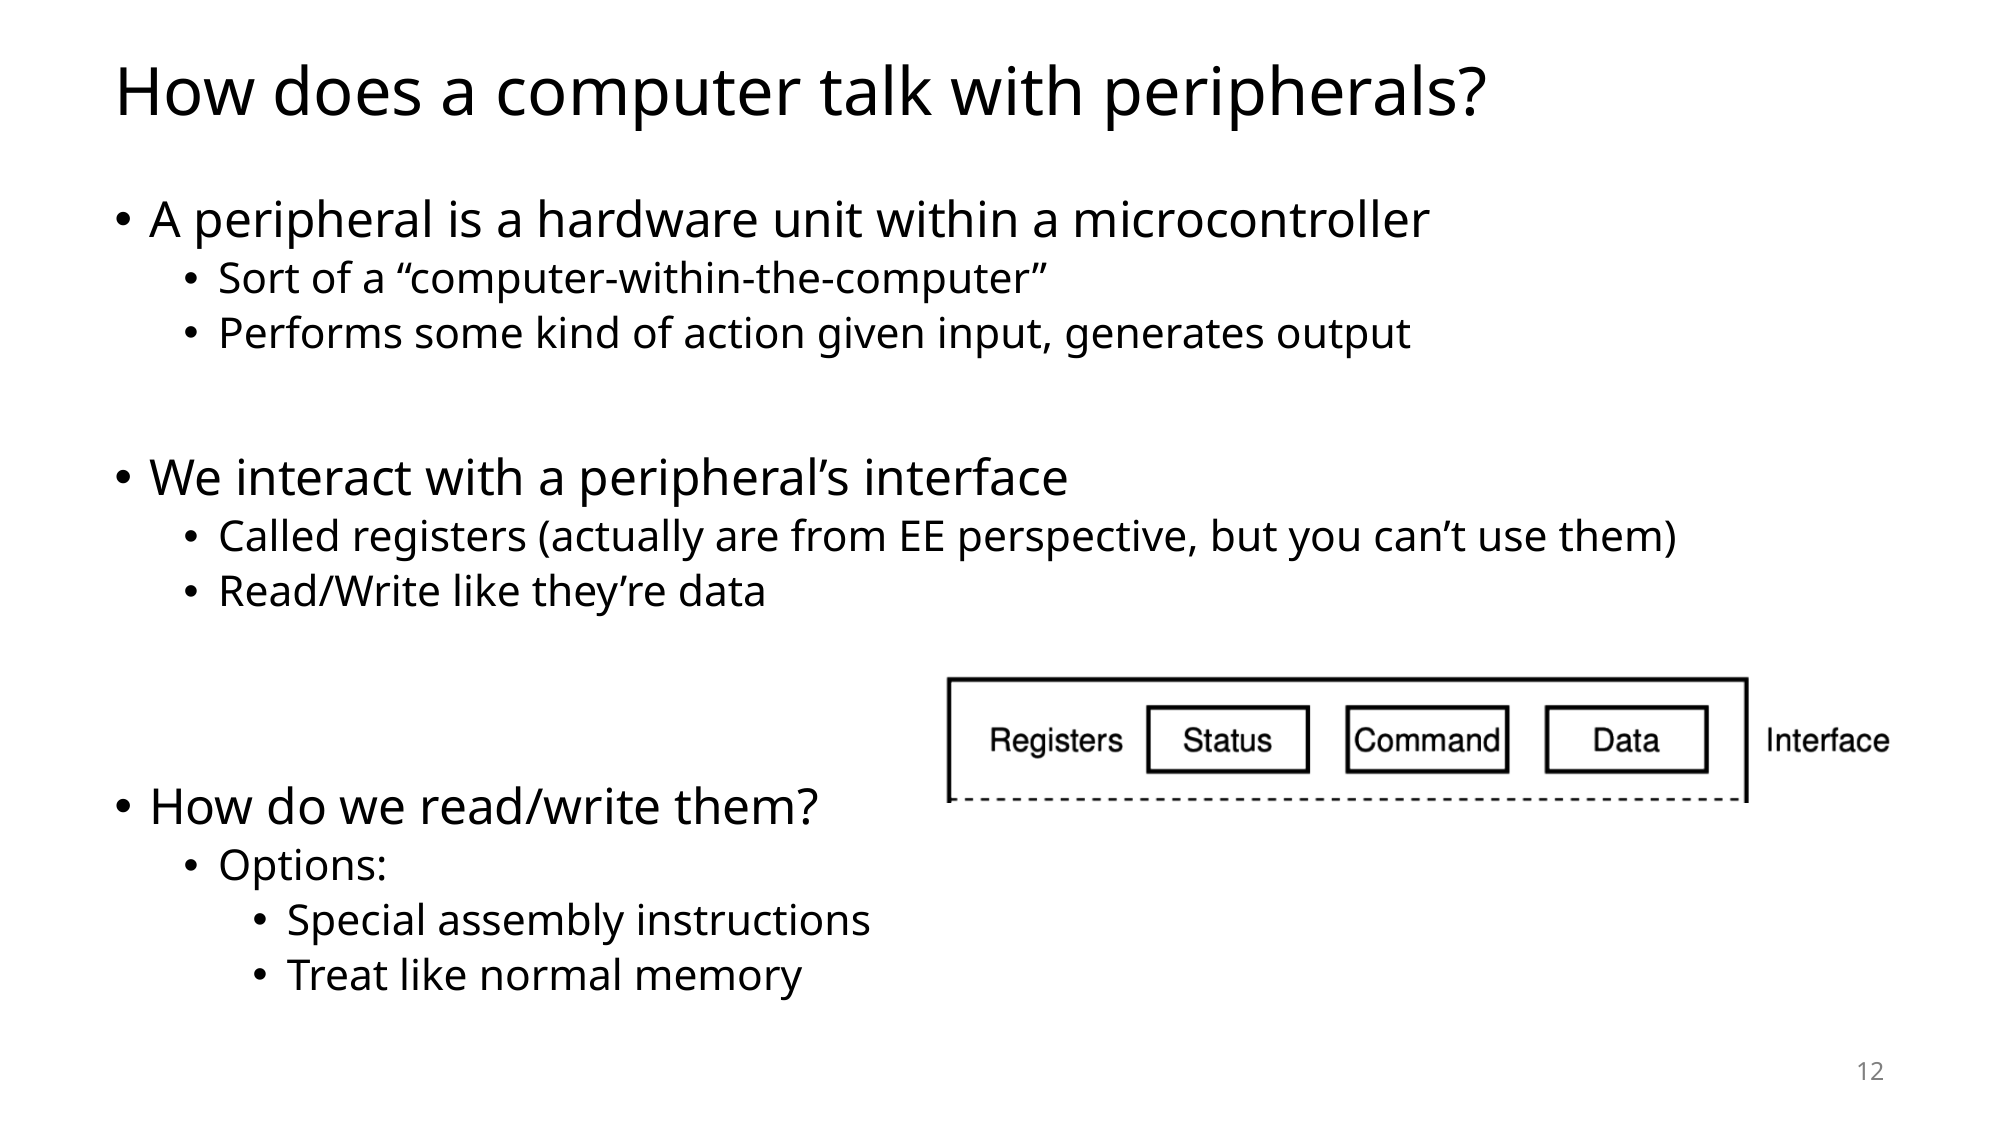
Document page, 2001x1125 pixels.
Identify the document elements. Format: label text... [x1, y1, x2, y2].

slide_number 12 [1749, 1042, 1900, 1103]
list A peripheral is a hardware unit within a microcontroller Sort of a “computer-within-the-computer” Performs some kind of action given input, generates output We interact with a peripheral’s interface Called registers (actually are from EE perspective, but you can’t use them) Read/Write like they’re data How do we read/write them? Options: Special assembly instructions Treat like normal memory [99, 187, 1900, 1013]
picture [937, 664, 1900, 803]
title How does a computer talk with peripherals? [99, 37, 1900, 150]
